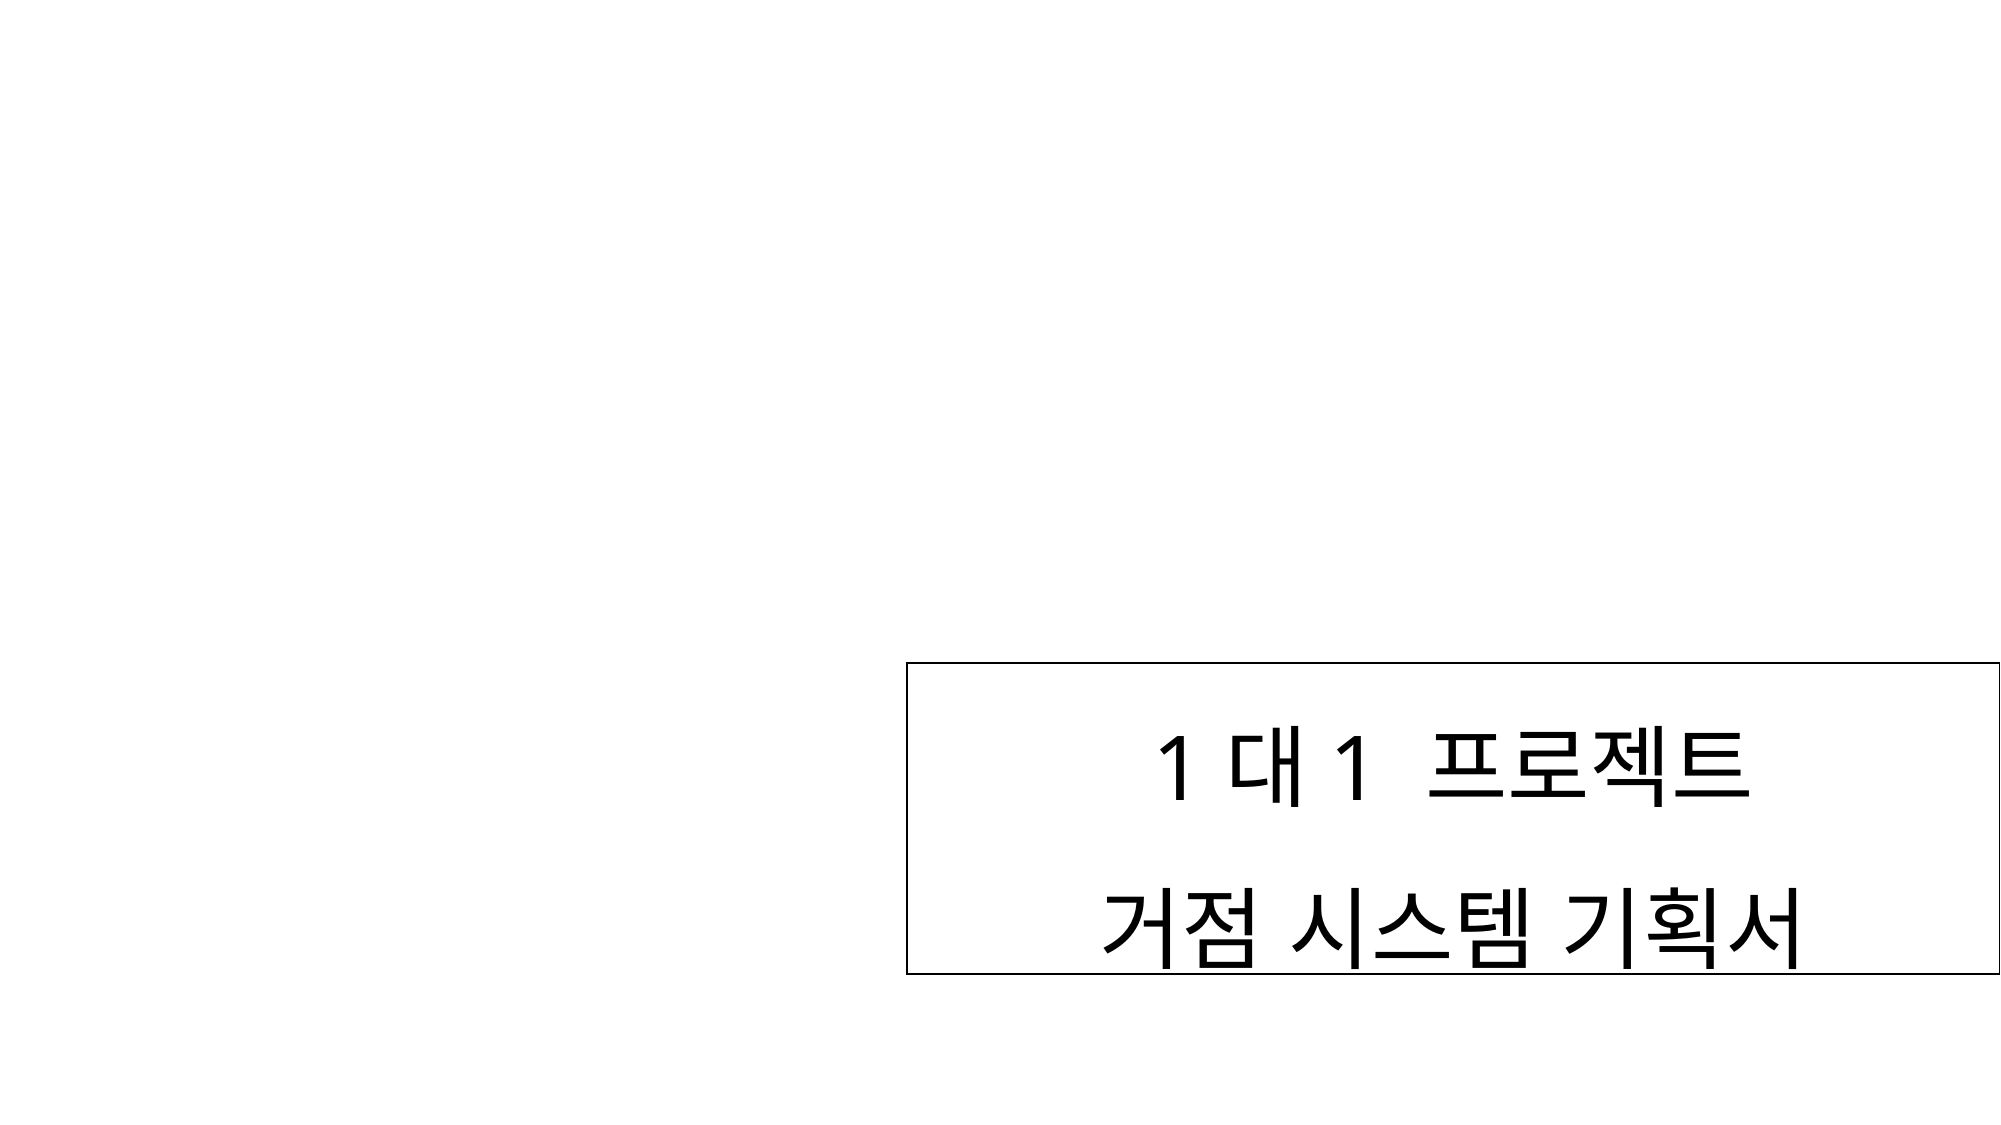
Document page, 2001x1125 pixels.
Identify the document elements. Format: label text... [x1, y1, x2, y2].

text_box 1대1 프로젝트 거점 시스템 기획서 [907, 650, 2000, 988]
